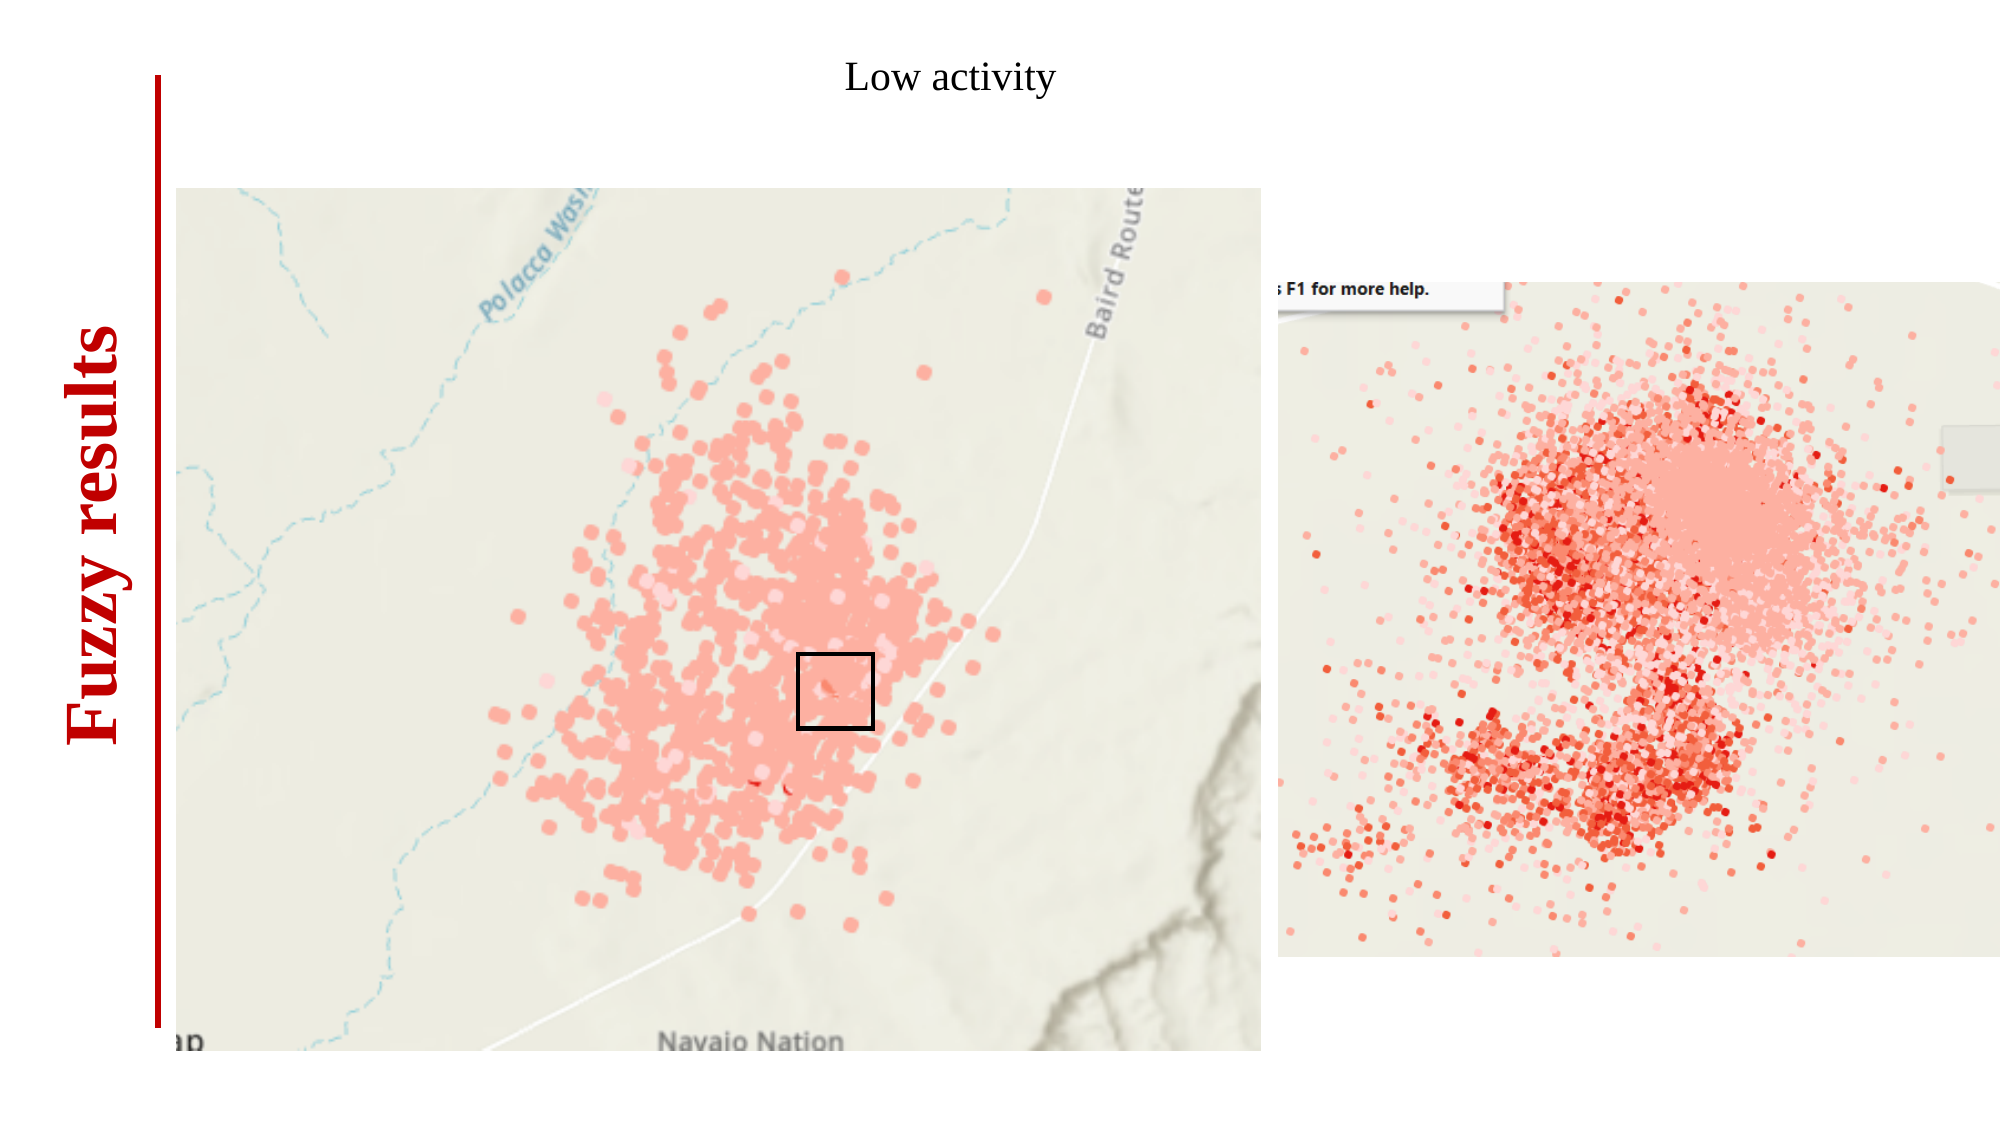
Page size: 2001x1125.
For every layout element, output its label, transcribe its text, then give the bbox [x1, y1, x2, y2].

picture [1278, 282, 2000, 957]
text_box Fuzzy results [34, 310, 140, 762]
picture [176, 188, 1261, 1052]
text_box Low activity [829, 41, 1072, 106]
